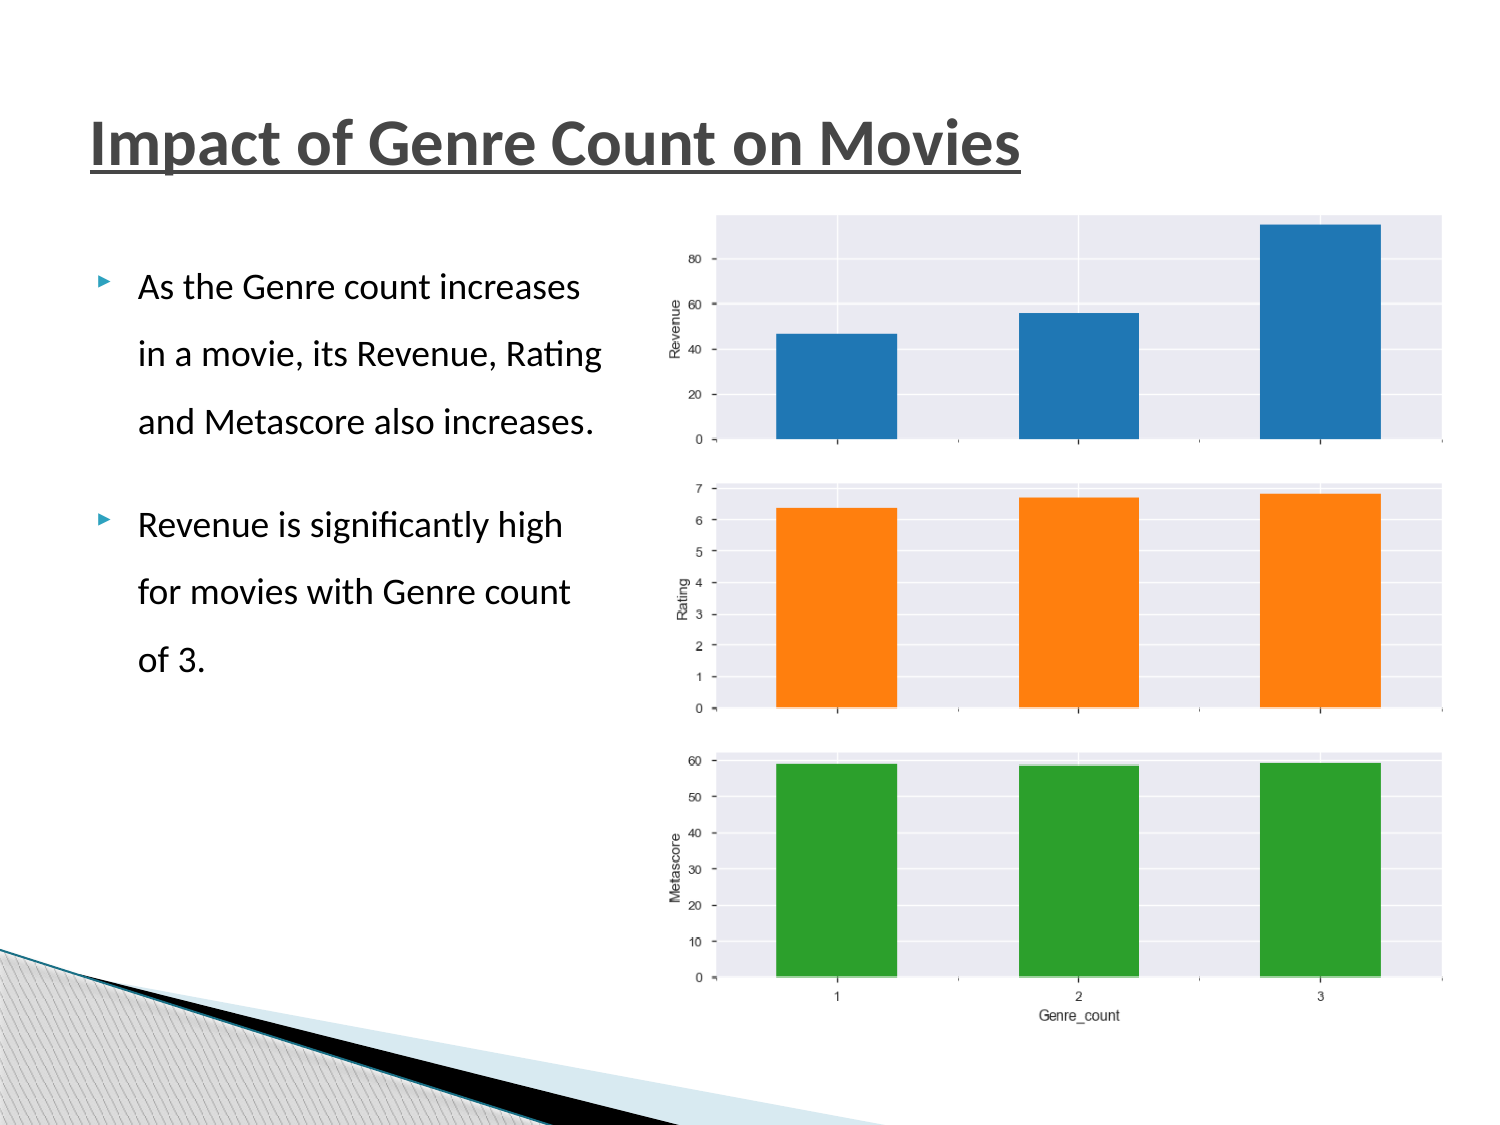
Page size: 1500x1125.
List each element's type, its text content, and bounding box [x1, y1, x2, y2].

picture [655, 207, 1459, 1036]
title Impact of Genre Count on Movies [75, 45, 1425, 233]
list As the Genre count increases in a movie, its Revenue, Rating and Metascore also increases. Revenue is significantly high for movies with Genre count of 3. [63, 231, 621, 975]
